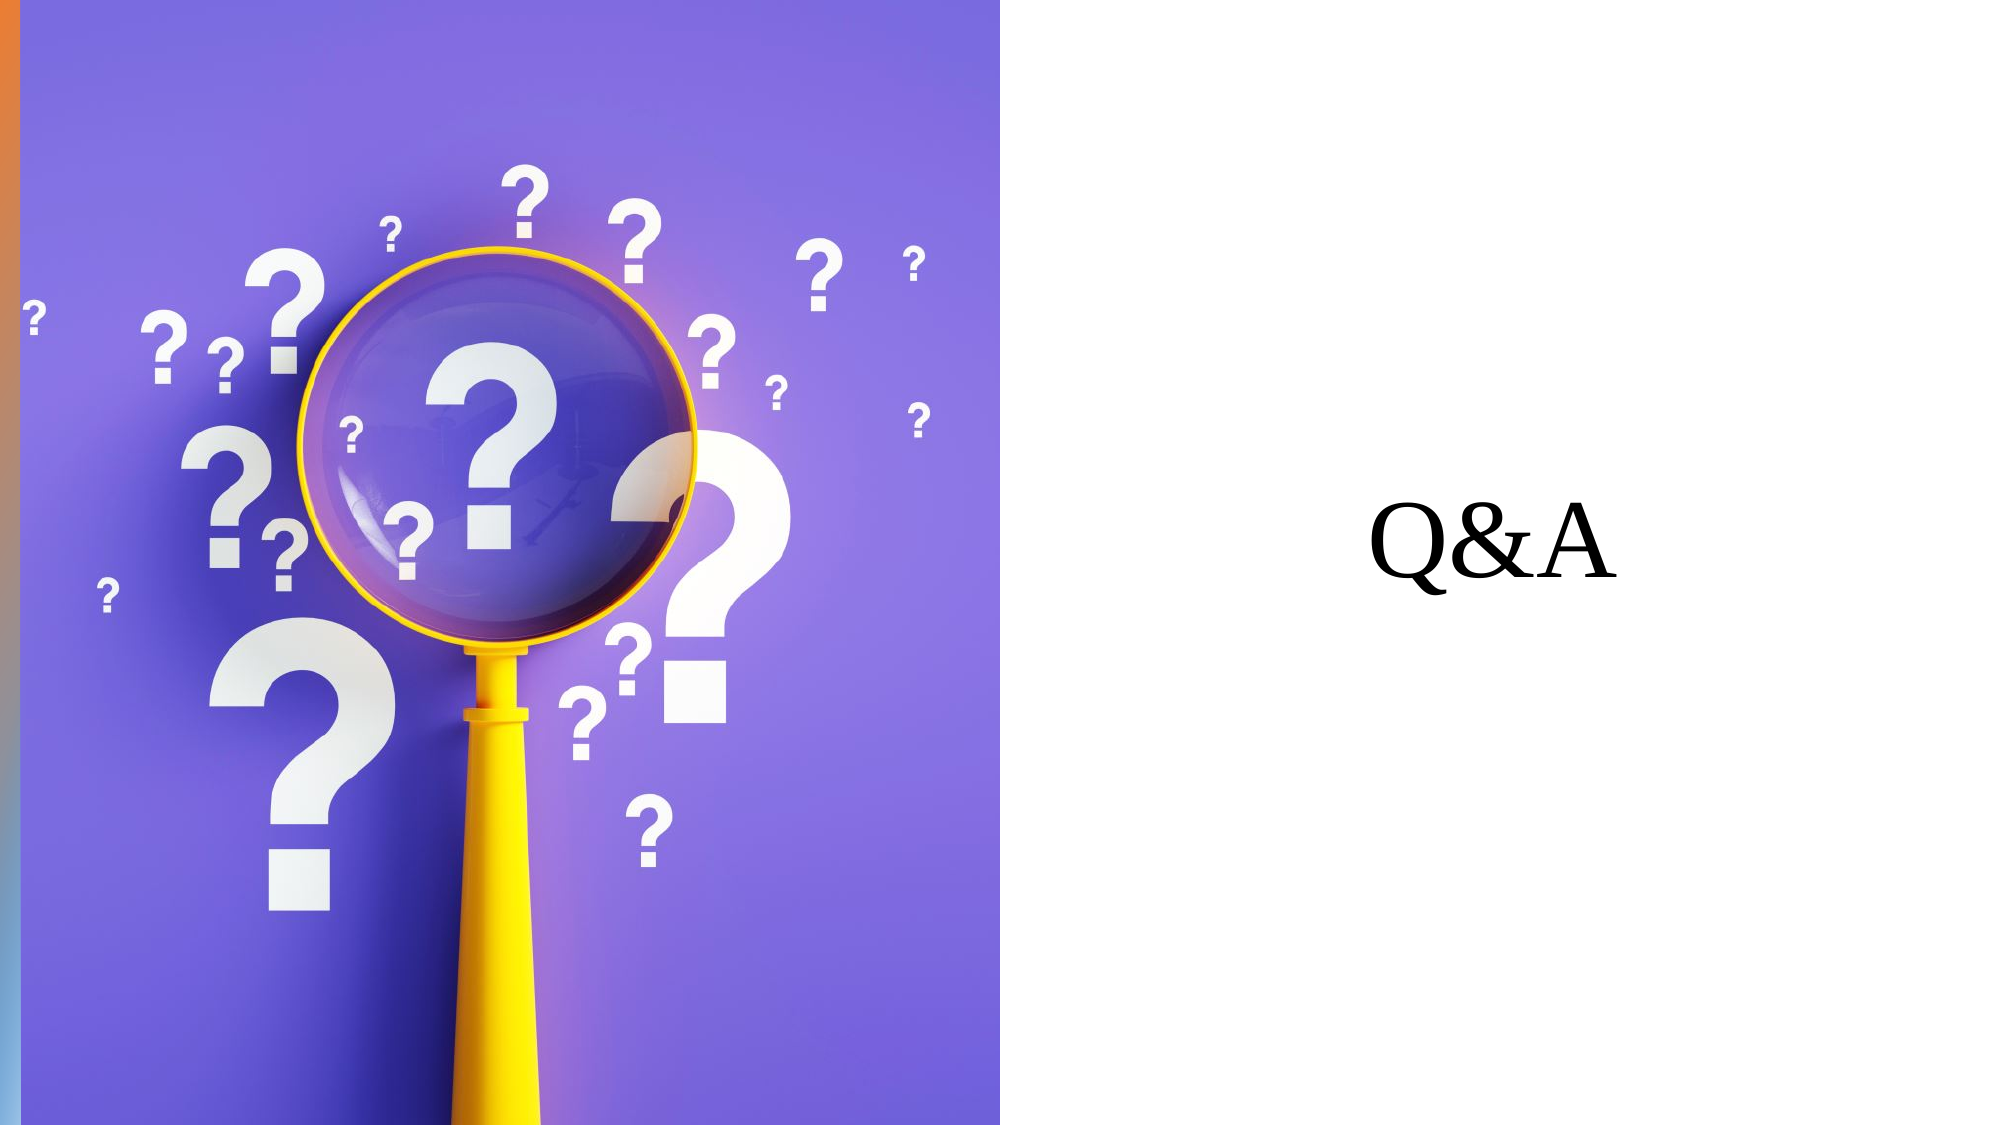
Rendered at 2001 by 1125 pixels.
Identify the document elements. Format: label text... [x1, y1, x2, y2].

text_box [0, 0, 21, 1125]
picture [21, 0, 1000, 1125]
list Q&A [1352, 473, 1636, 652]
